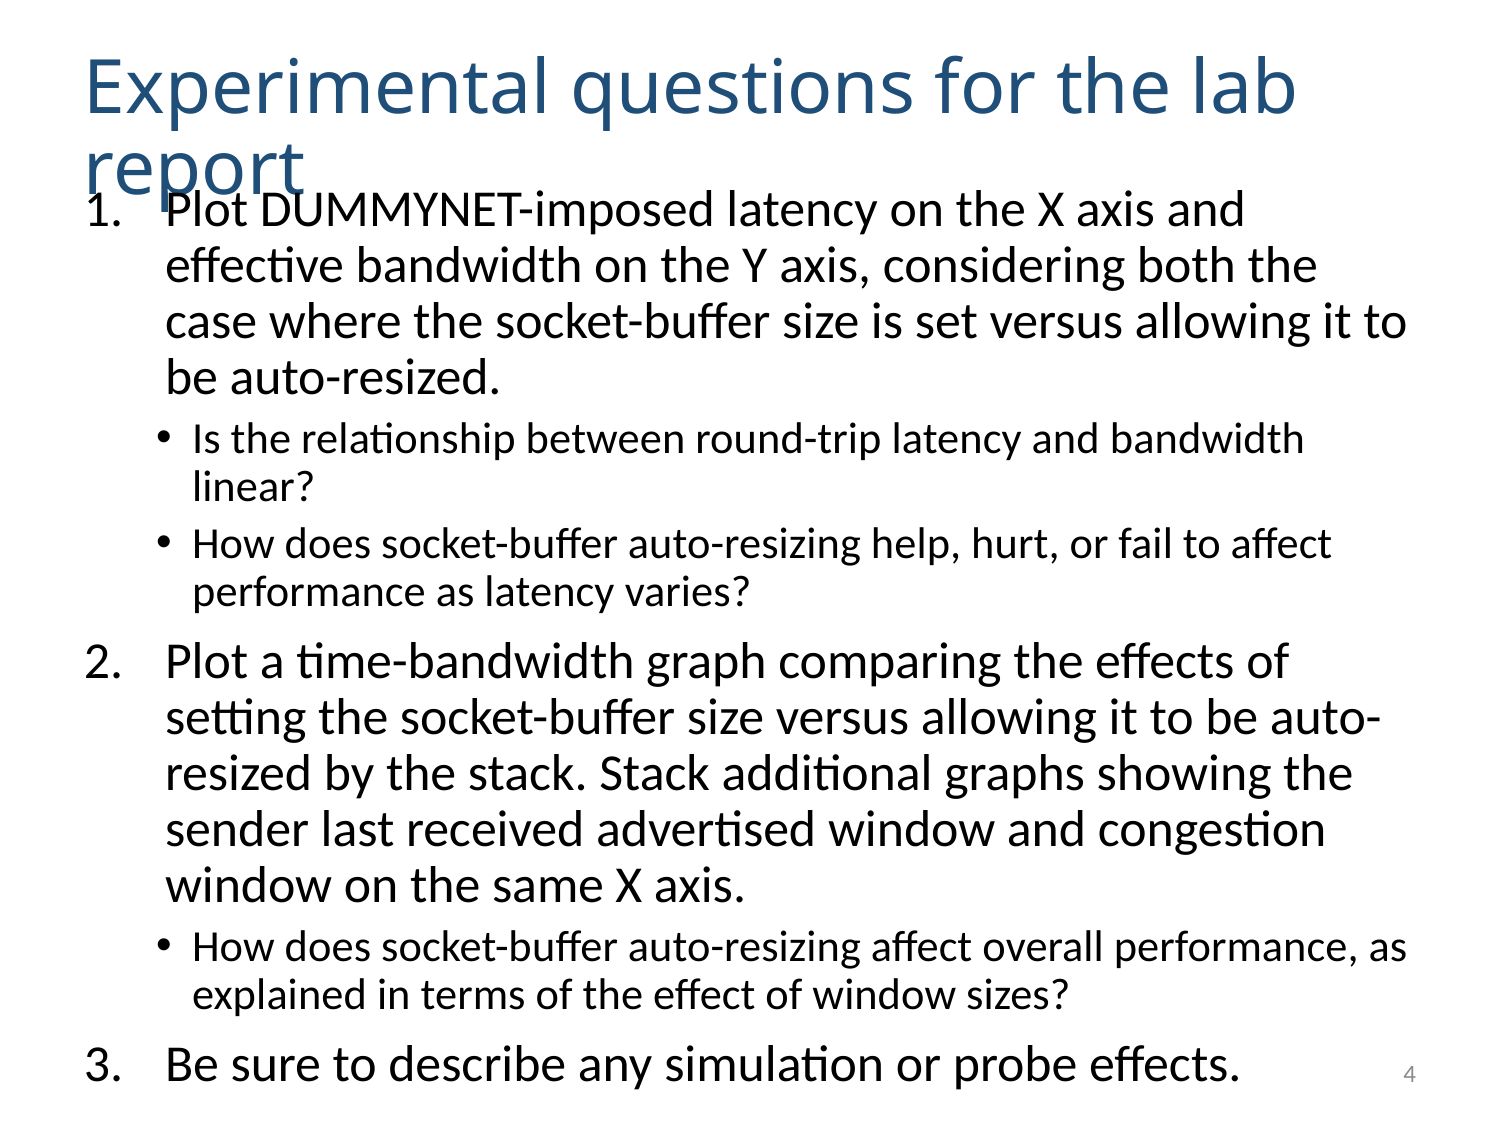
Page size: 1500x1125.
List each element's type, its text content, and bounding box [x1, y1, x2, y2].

title Experimental questions for the lab report [68, 38, 1432, 172]
list Plot DUMMYNET-imposed latency on the X axis and effective bandwidth on the Y axis, considering both the case where the socket-buffer size is set versus allowing it to be auto-resized. Is the relationship between round-trip latency and bandwidth linear? How does socket-buffer auto-resizing help, hurt, or fail to affect performance as latency varies? Plot a time-bandwidth graph comparing the effects of setting the socket-buffer size versus allowing it to be auto-resized by the stack. Stack additional graphs showing the sender last received advertised window and congestion window on the same X axis. How does socket-buffer auto-resizing affect overall performance, as explained in terms of the effect of window sizes? Be sure to describe any simulation or probe effects. [68, 172, 1432, 1103]
slide_number 4 [1059, 1042, 1432, 1103]
